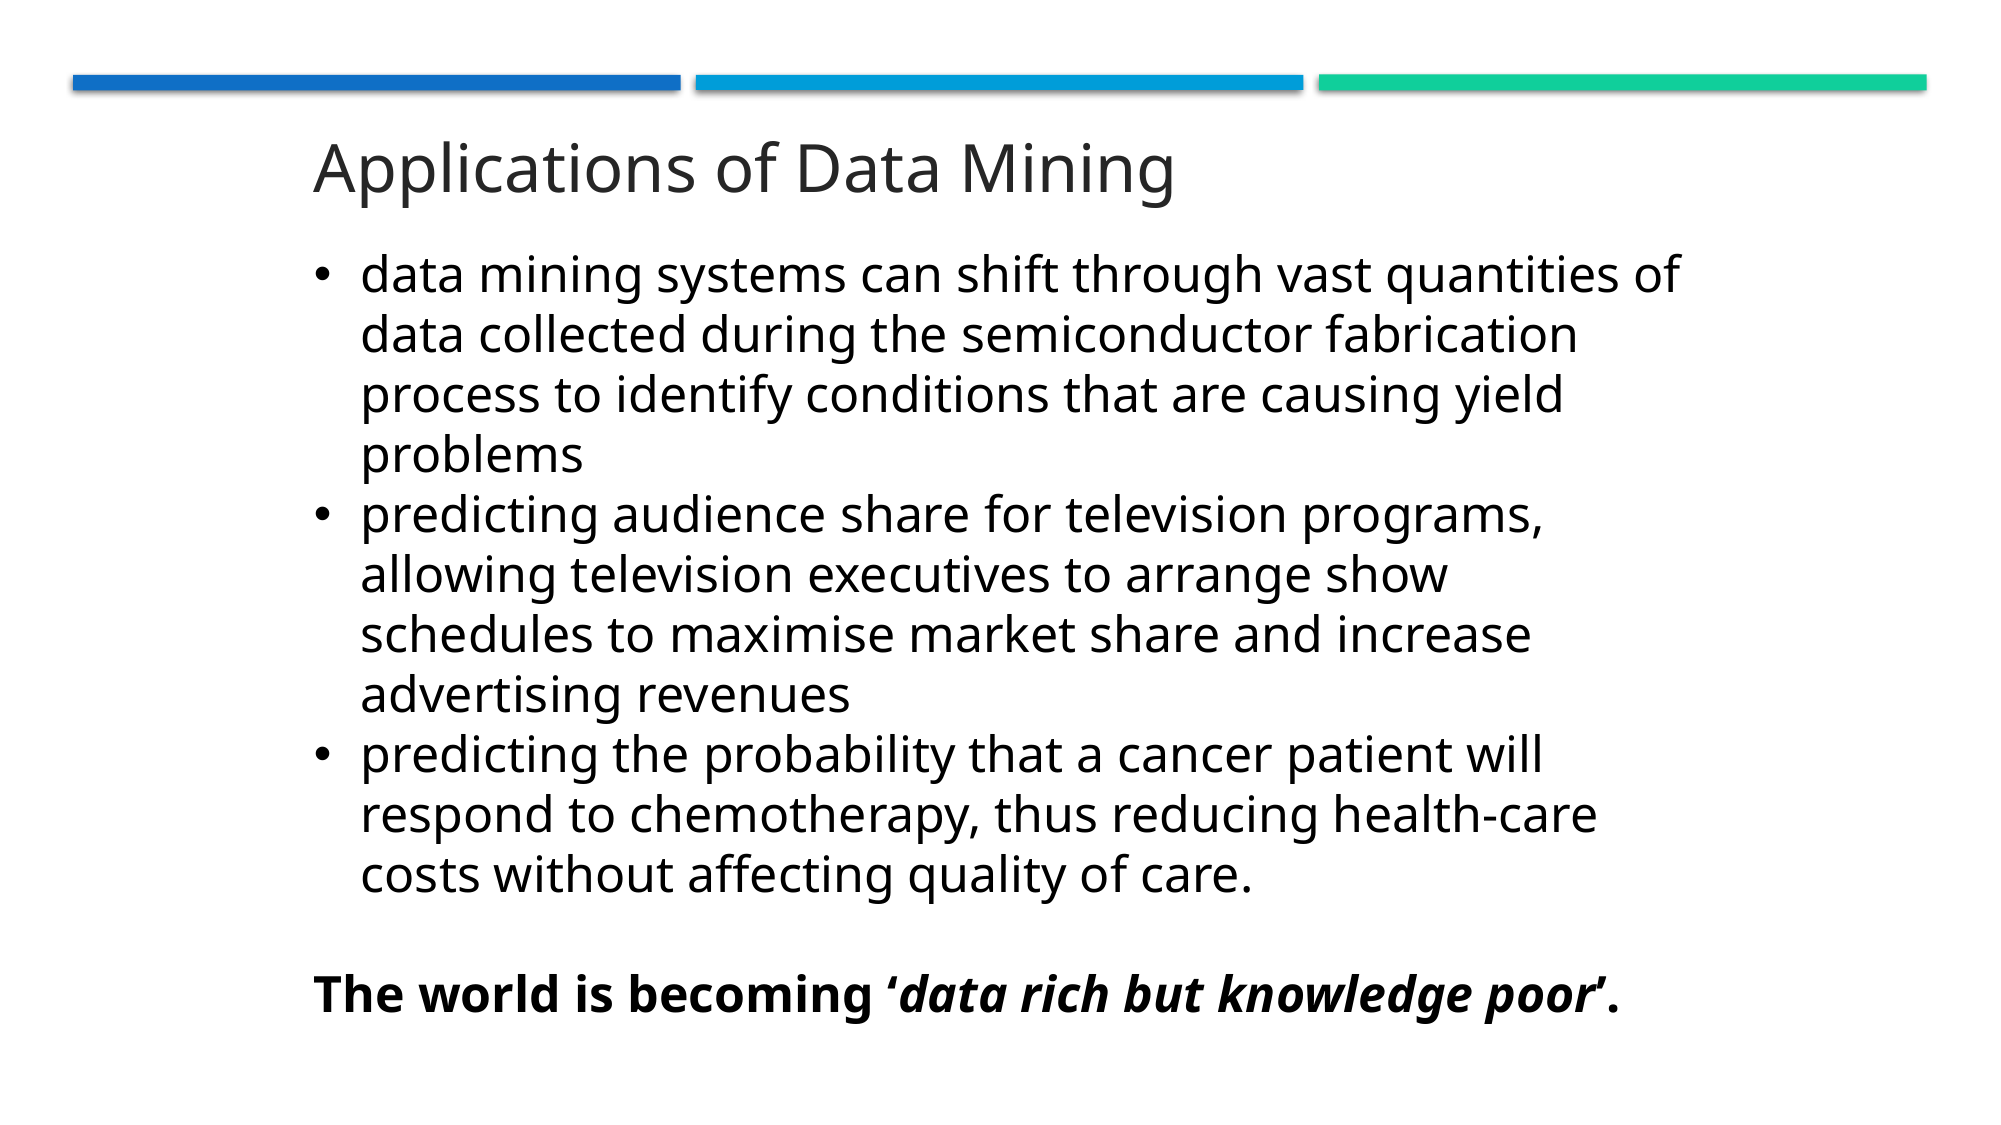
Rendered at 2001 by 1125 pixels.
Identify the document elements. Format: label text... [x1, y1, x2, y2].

text_box Applications of Data Mining [299, 118, 1502, 227]
text_box data mining systems can shift through vast quantities of data collected during the semiconductor fabrication process to identify conditions that are causing yield problems predicting audience share for television programs, allowing television executives to arrange show schedules to maximise market share and increase advertising revenues predicting the probability that a cancer patient will respond to chemotherapy, thus reducing health-care costs without affecting quality of care. The world is becoming ‘data rich but knowledge poor’. [299, 235, 1700, 1091]
